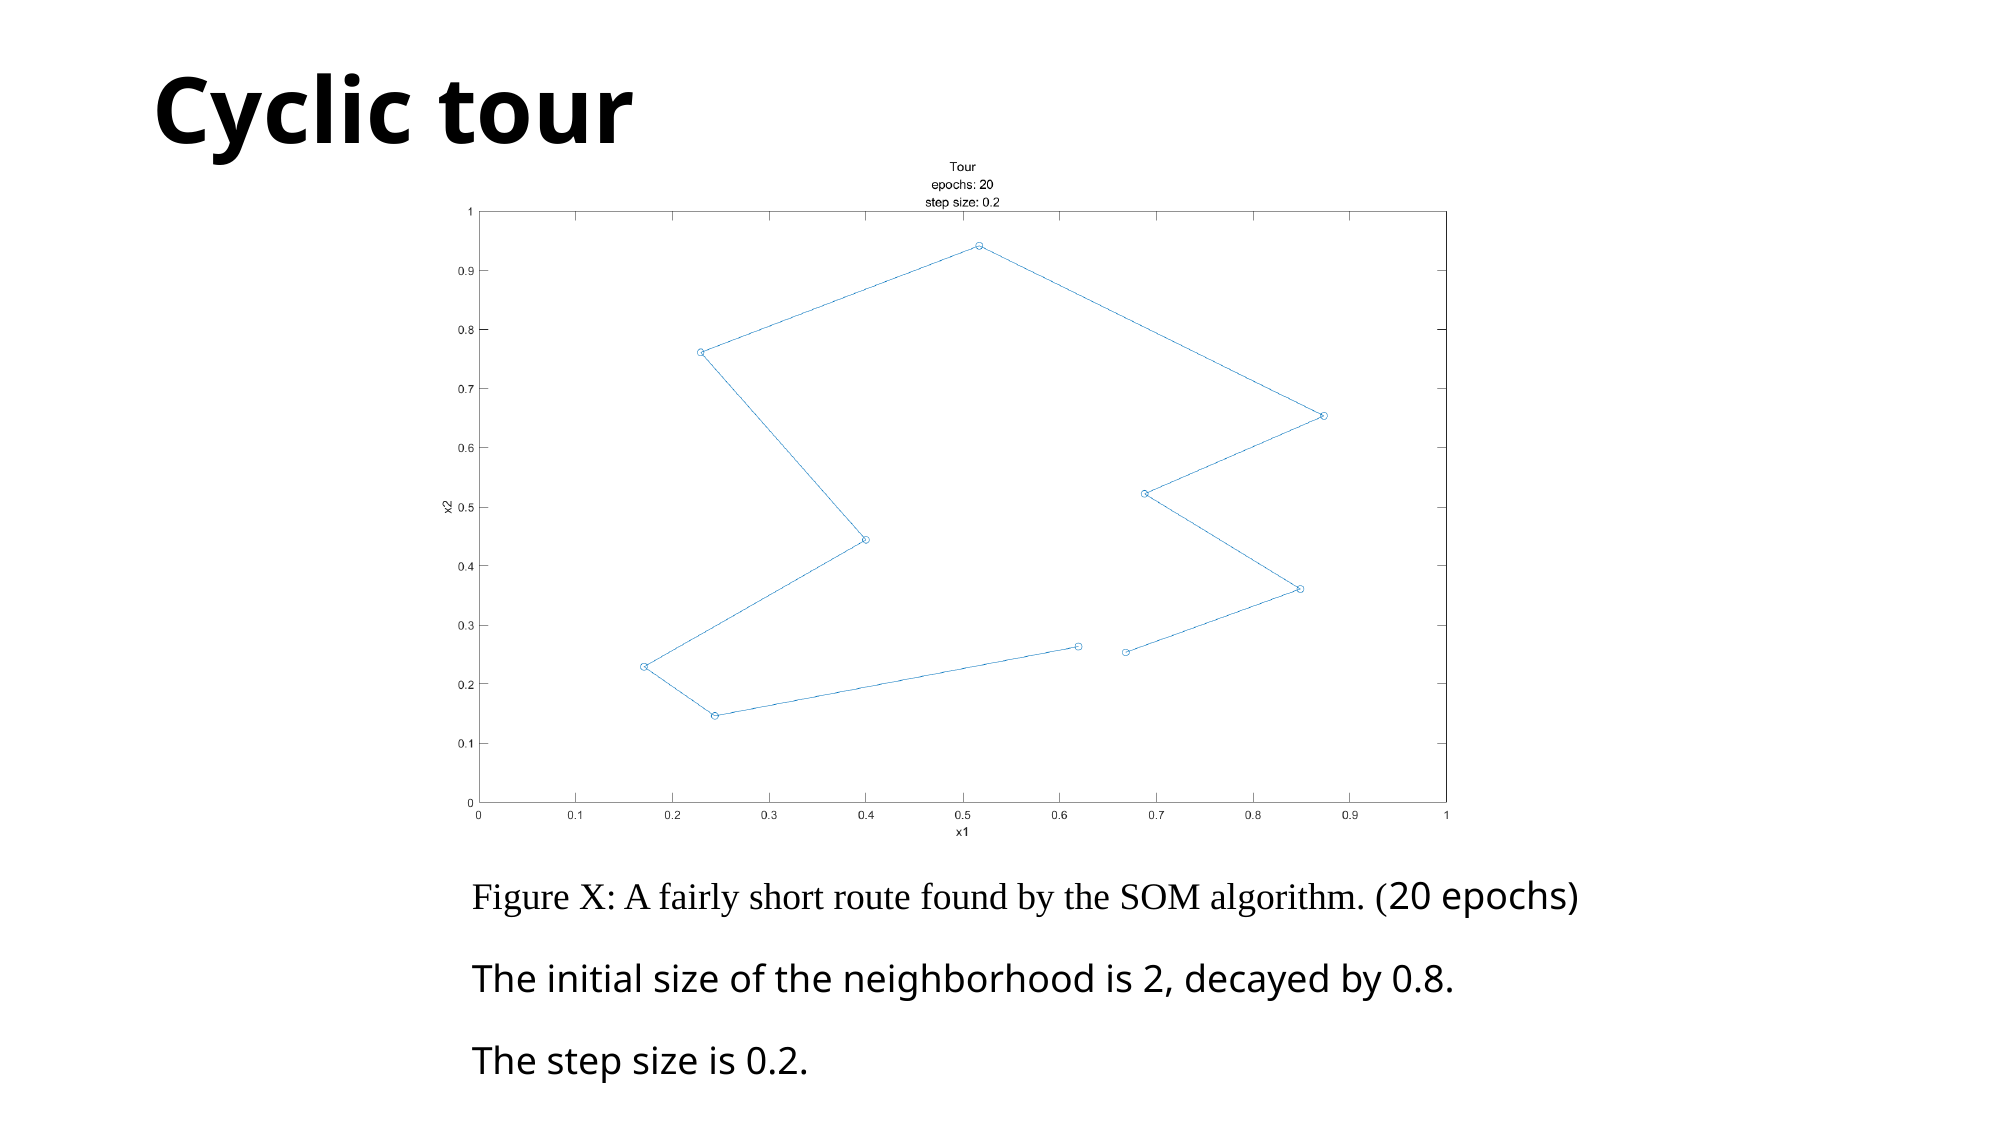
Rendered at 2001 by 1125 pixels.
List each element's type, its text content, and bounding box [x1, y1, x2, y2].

picture [406, 156, 1505, 882]
title Cyclic tour [137, 59, 1863, 278]
text_box Figure X: A fairly short route found by the SOM algorithm. (20 epochs) The initial size of the neighborhood is 2, decayed by 0.8. The step size is 0.2. [435, 864, 1811, 1090]
